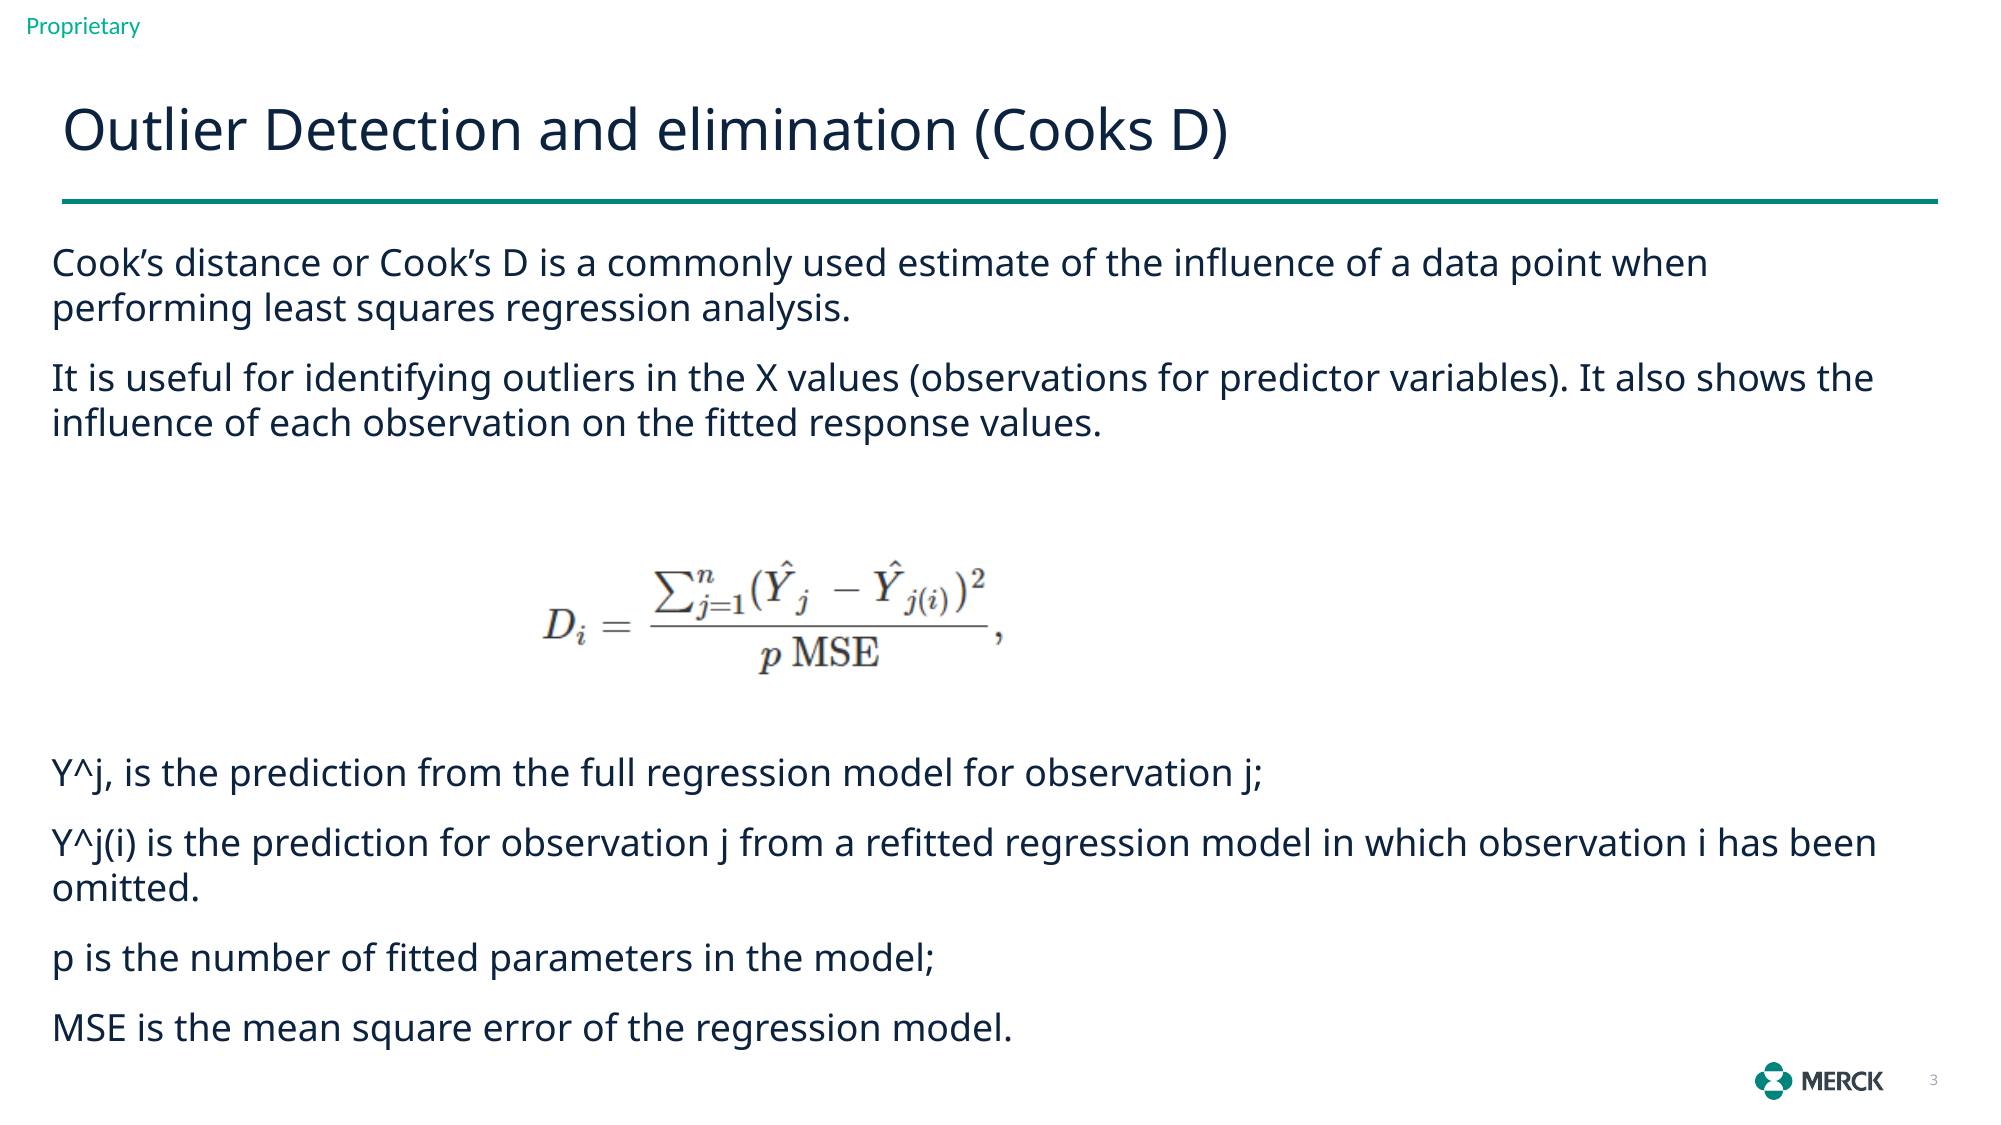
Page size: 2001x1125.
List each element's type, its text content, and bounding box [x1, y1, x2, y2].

picture [1740, 1043, 1899, 1119]
slide_number 3 [1900, 1062, 1938, 1099]
picture [491, 475, 1091, 740]
title Outlier Detection and elimination (Cooks D) [62, 62, 1939, 202]
list Cook’s distance or Cook’s D is a commonly used estimate of the influence of a data point when performing least squares regression analysis. It is useful for identifying outliers in the X values (observations for predictor variables). It also shows the influence of each observation on the fitted response values. Y^j, is the prediction from the full regression model for observation j; Y^j(i) is the prediction for observation j from a refitted regression model in which observation i has been omitted. p is the number of fitted parameters in the model; MSE is the mean square error of the regression model. [51, 238, 1891, 1099]
